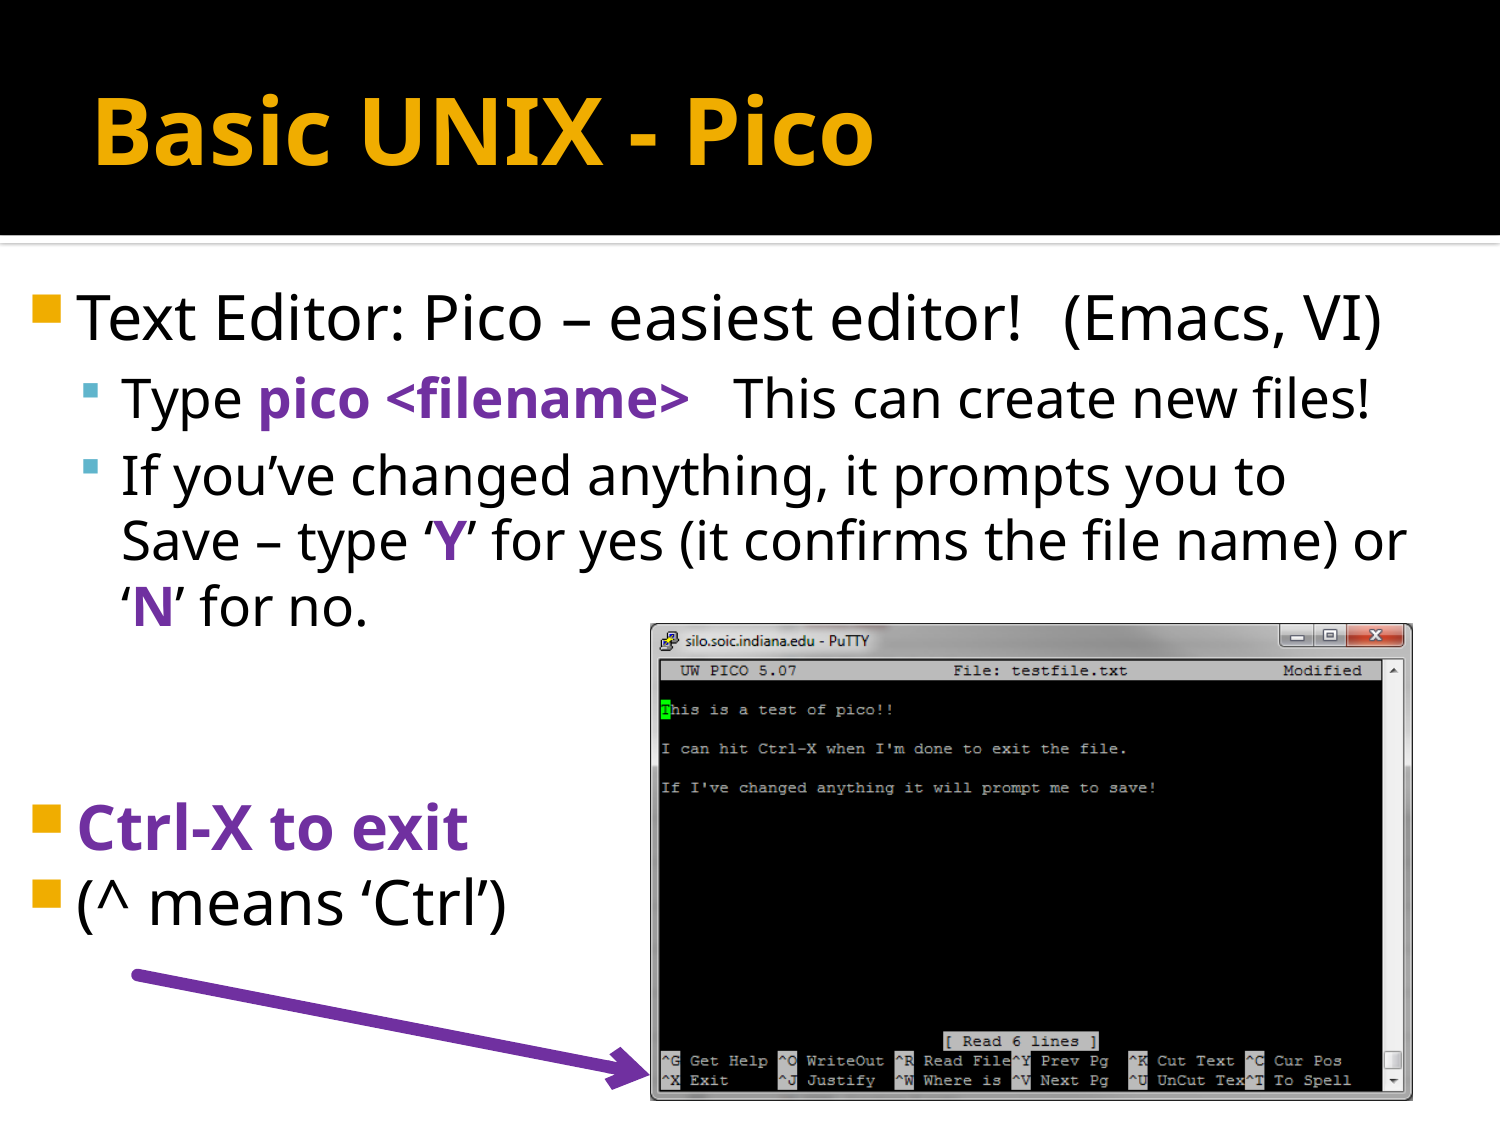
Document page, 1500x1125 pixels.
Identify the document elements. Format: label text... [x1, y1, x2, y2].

title Basic UNIX - Pico [75, 25, 1425, 231]
list Text Editor: Pico – easiest editor! (Emacs, VI) Type pico <filename> This can create new files! If you’ve changed anything, it prompts you to Save – type ‘Y’ for yes (it confirms the file name) or ‘N’ for no. Ctrl-X to exit (^ means ‘Ctrl’) [0, 262, 1425, 1050]
picture [649, 623, 1413, 1101]
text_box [137, 974, 650, 1075]
